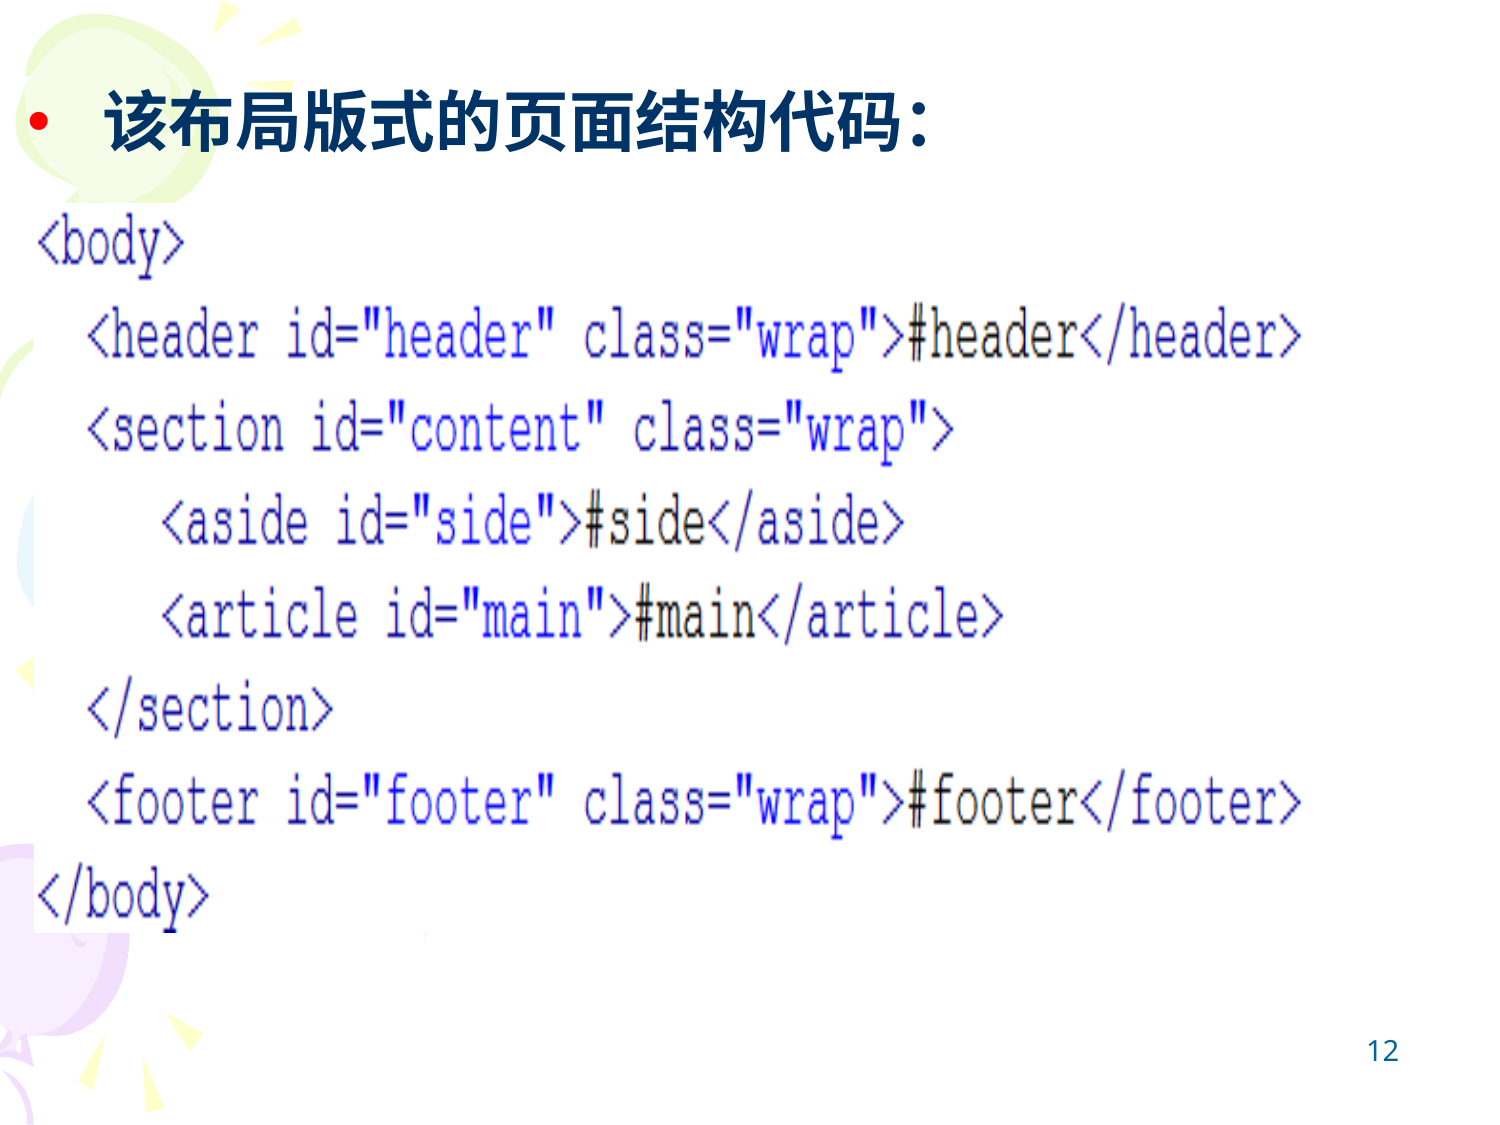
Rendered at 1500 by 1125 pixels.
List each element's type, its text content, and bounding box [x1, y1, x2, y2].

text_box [33, 203, 1319, 933]
text_box [1102, 1024, 1415, 1100]
title 该布局版式的页面结构代码： [11, 16, 1500, 233]
